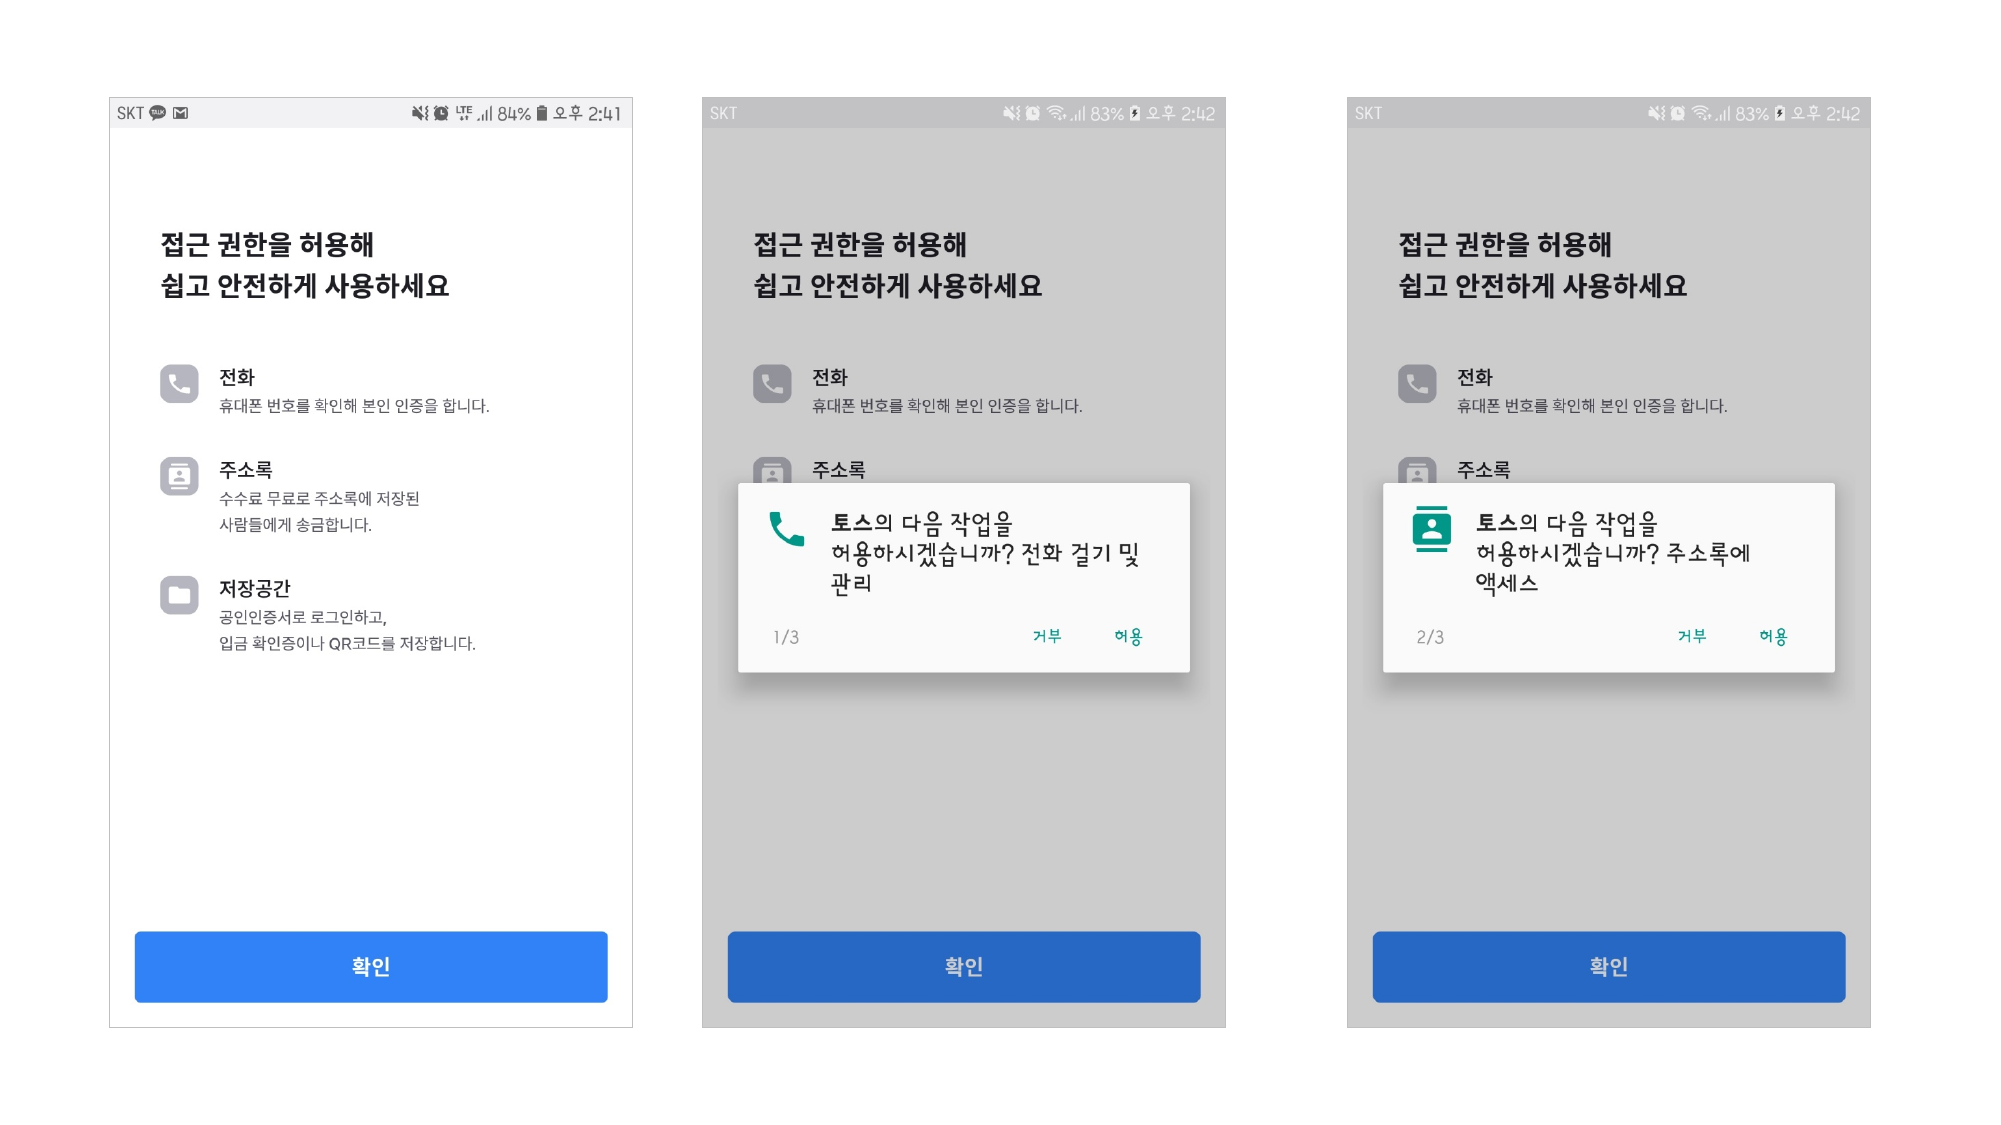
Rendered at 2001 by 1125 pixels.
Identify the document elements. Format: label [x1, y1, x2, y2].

picture [1347, 97, 1871, 1028]
picture [702, 97, 1226, 1028]
picture [109, 97, 633, 1028]
